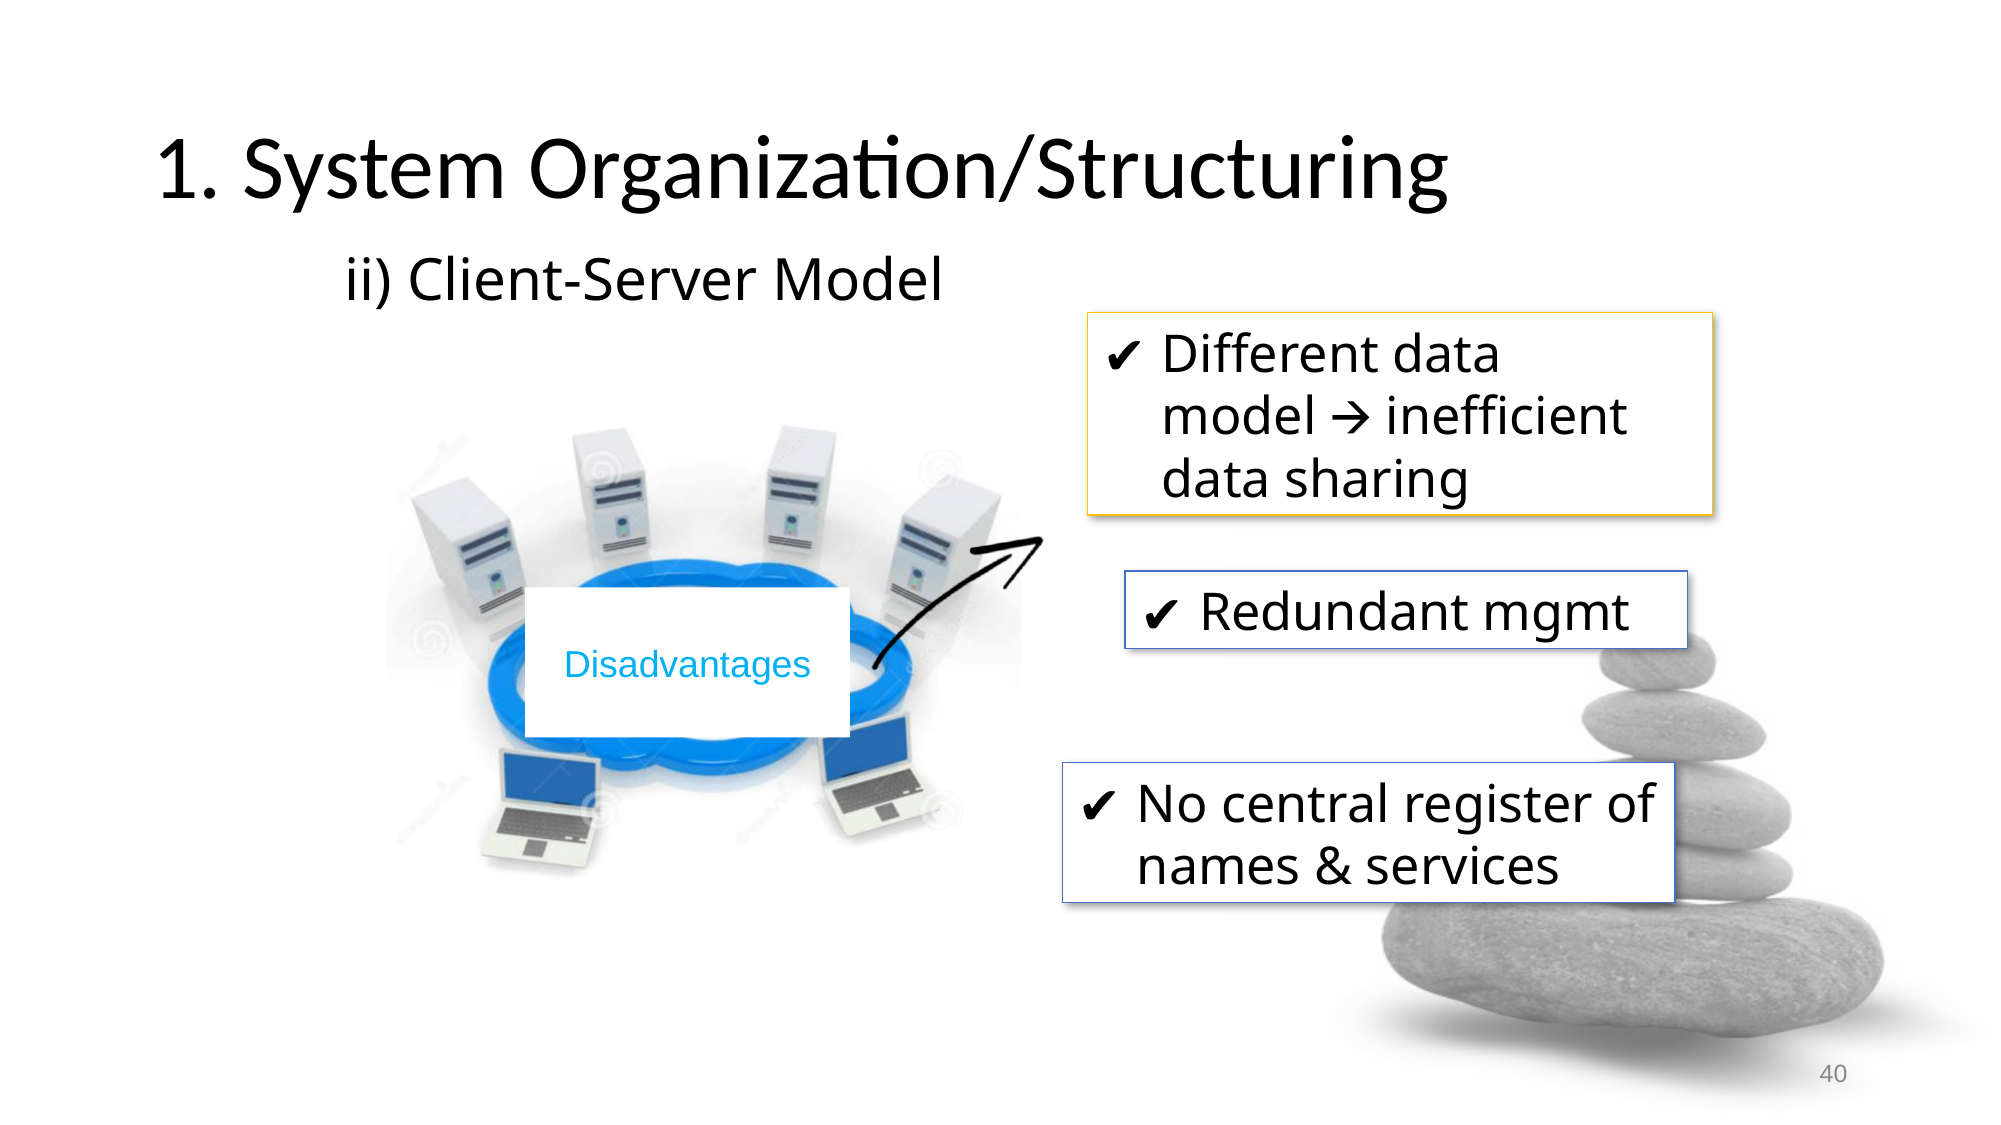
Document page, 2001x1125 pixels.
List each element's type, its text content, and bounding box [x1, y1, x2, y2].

picture [387, 412, 1063, 888]
text_box No central register of names & services [1062, 762, 1675, 903]
text_box Different data model 🡪 inefficient data sharing [1087, 312, 1713, 515]
text_box ii) Client-Server Model [329, 248, 981, 320]
text_box Redundant mgmt [1125, 571, 1688, 649]
title 1. System Organization/Structuring [137, 59, 1863, 278]
picture [1225, 304, 2000, 1125]
slide_number 40 [1412, 1042, 1863, 1103]
